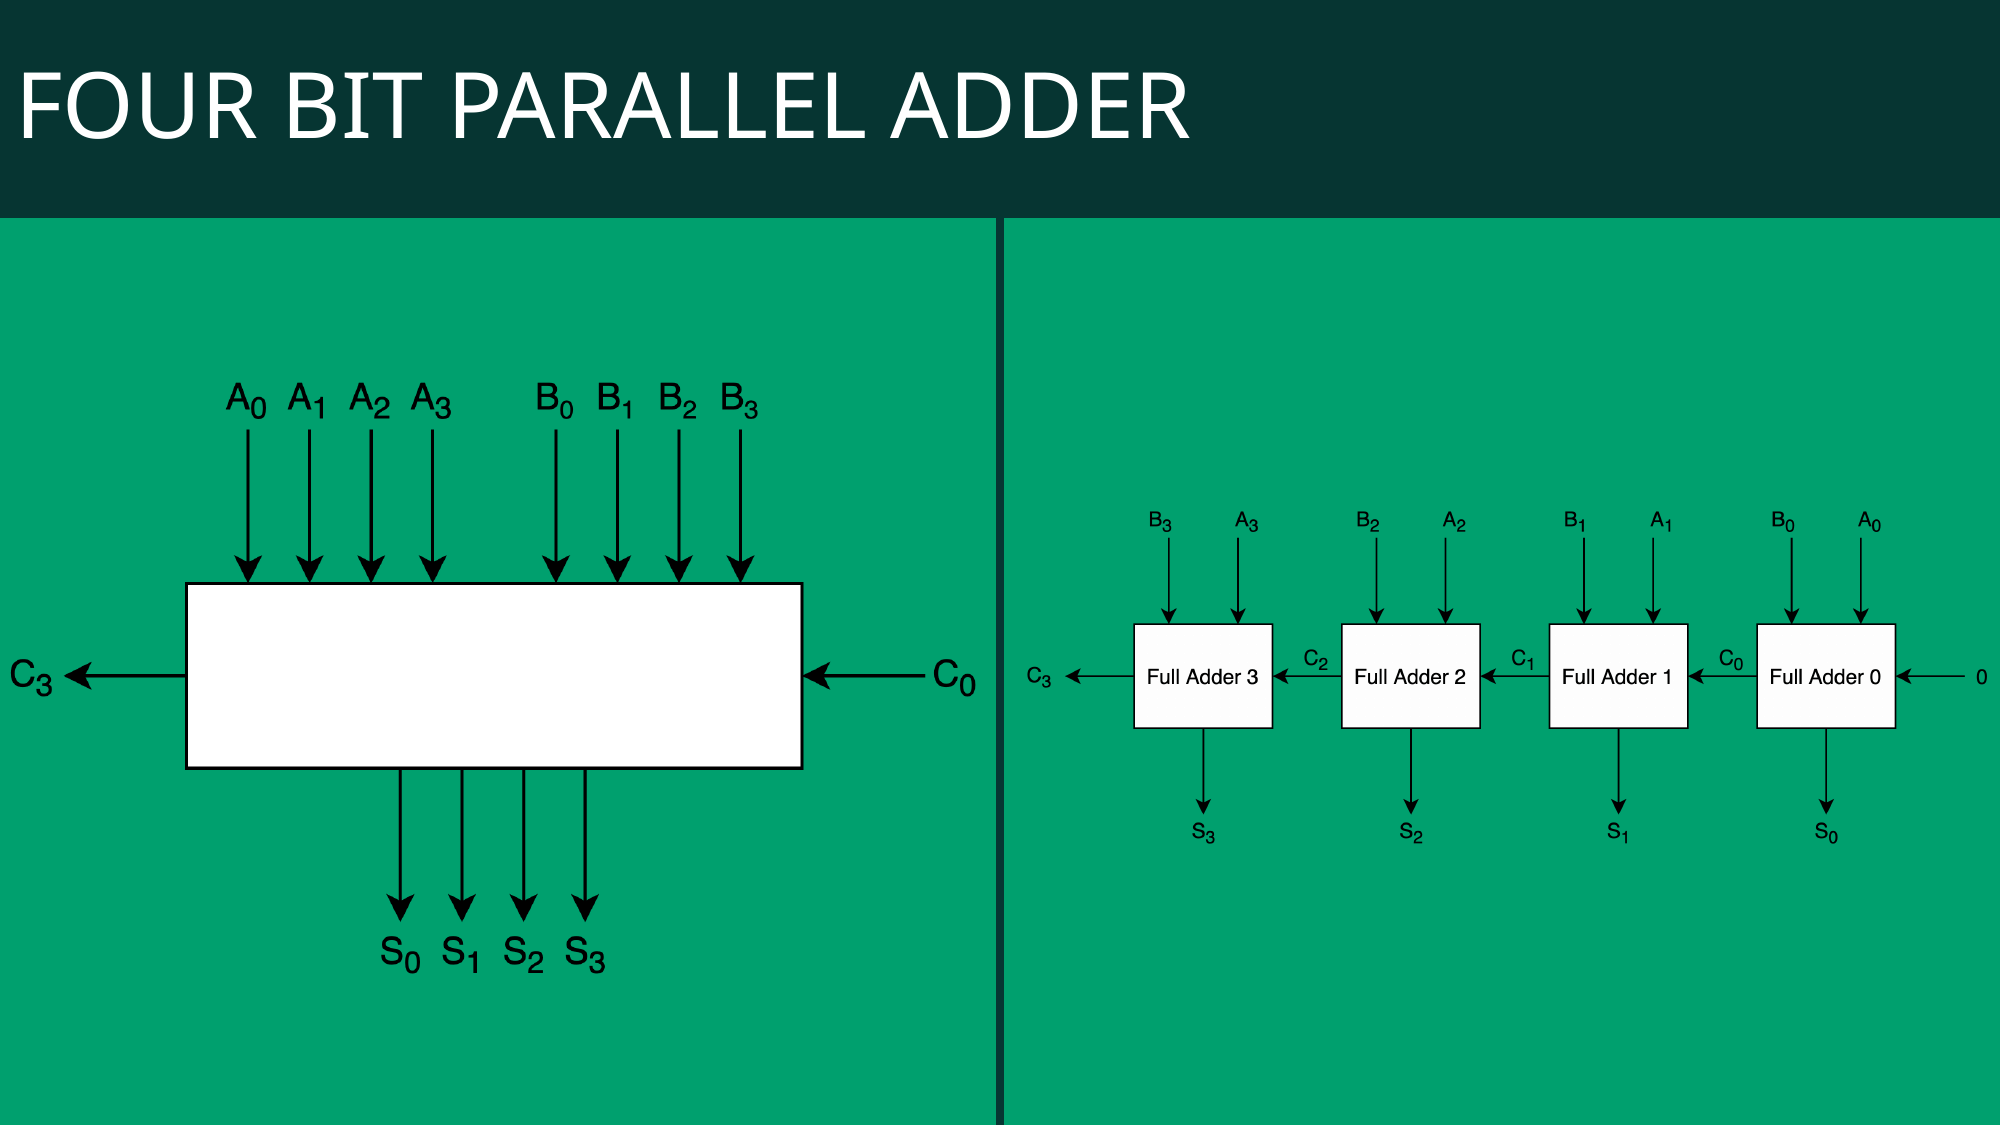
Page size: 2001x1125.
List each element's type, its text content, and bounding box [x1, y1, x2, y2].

title Four Bit Parallel Adder [0, 0, 2000, 218]
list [1012, 502, 2000, 850]
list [0, 366, 988, 985]
